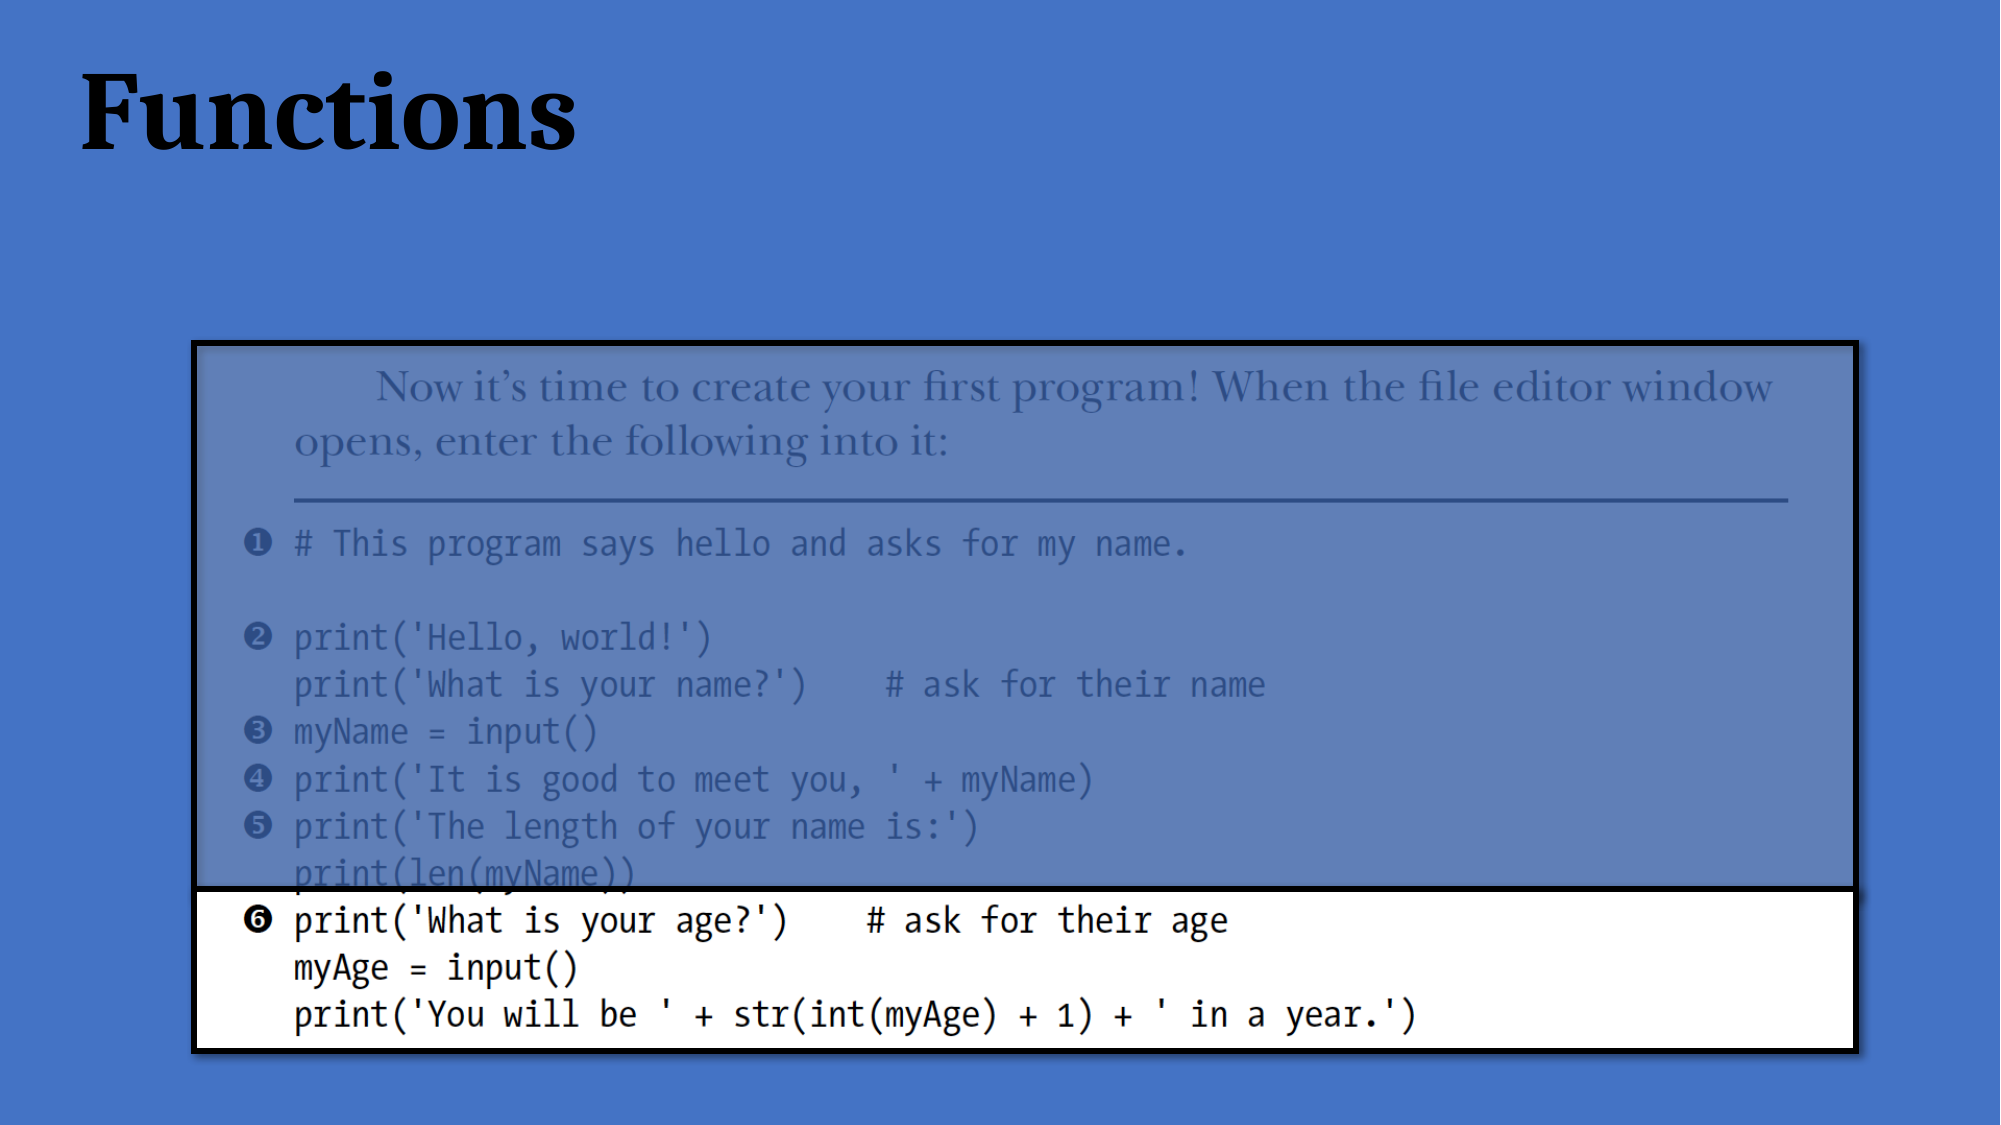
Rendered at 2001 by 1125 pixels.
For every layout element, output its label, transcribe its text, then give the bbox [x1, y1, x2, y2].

picture [196, 345, 1854, 891]
title Functions [0, 14, 659, 313]
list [196, 891, 1854, 1048]
